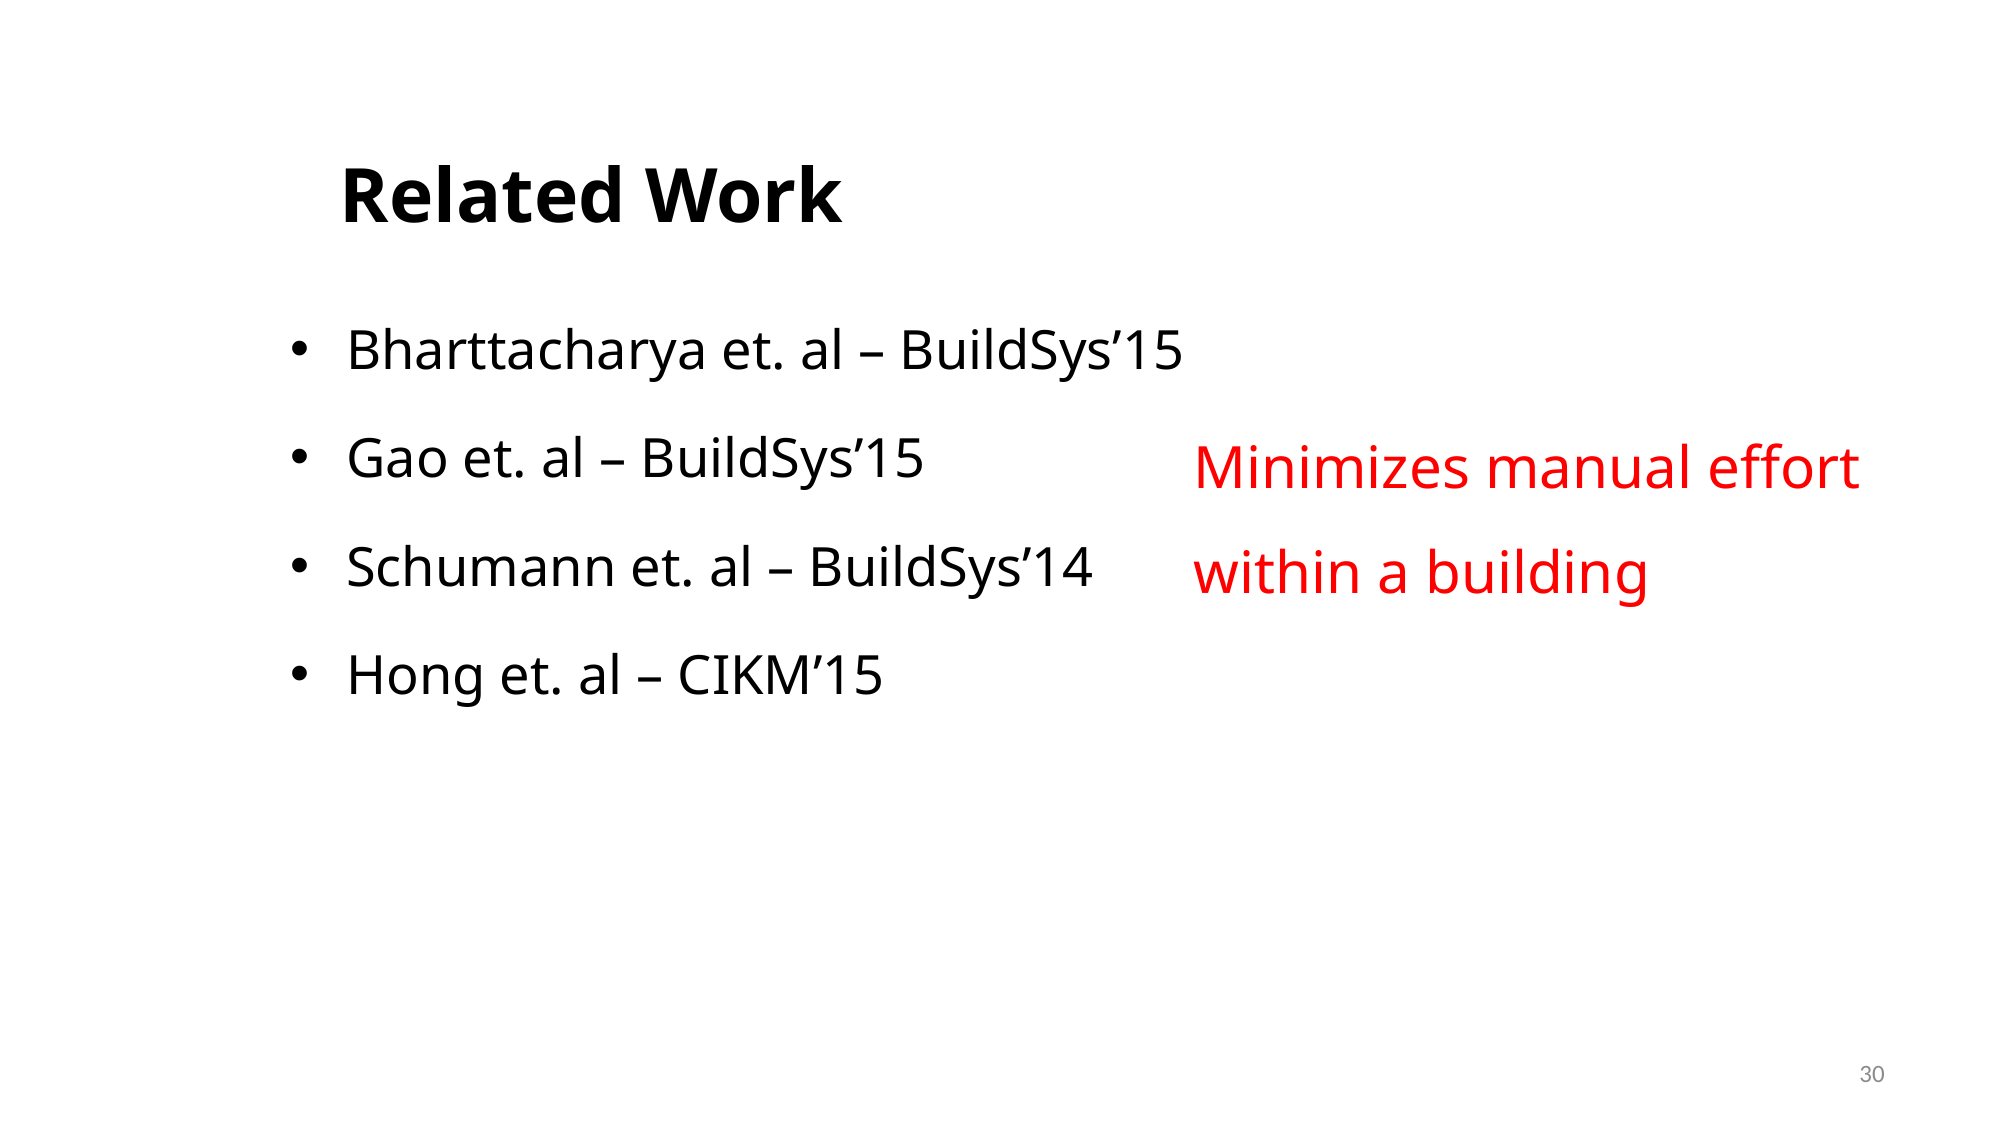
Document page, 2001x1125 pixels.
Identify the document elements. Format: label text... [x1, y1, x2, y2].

list Bharttacharya et. al – BuildSys’15 Gao et. al – BuildSys’15 Schumann et. al – BuildSys’14 Hong et. al – CIKM’15 [275, 275, 1588, 838]
slide_number 30 [1433, 1042, 1900, 1103]
text_box Related Work [324, 124, 1675, 262]
text_box Minimizes manual effort within a building [1588, 387, 1876, 613]
